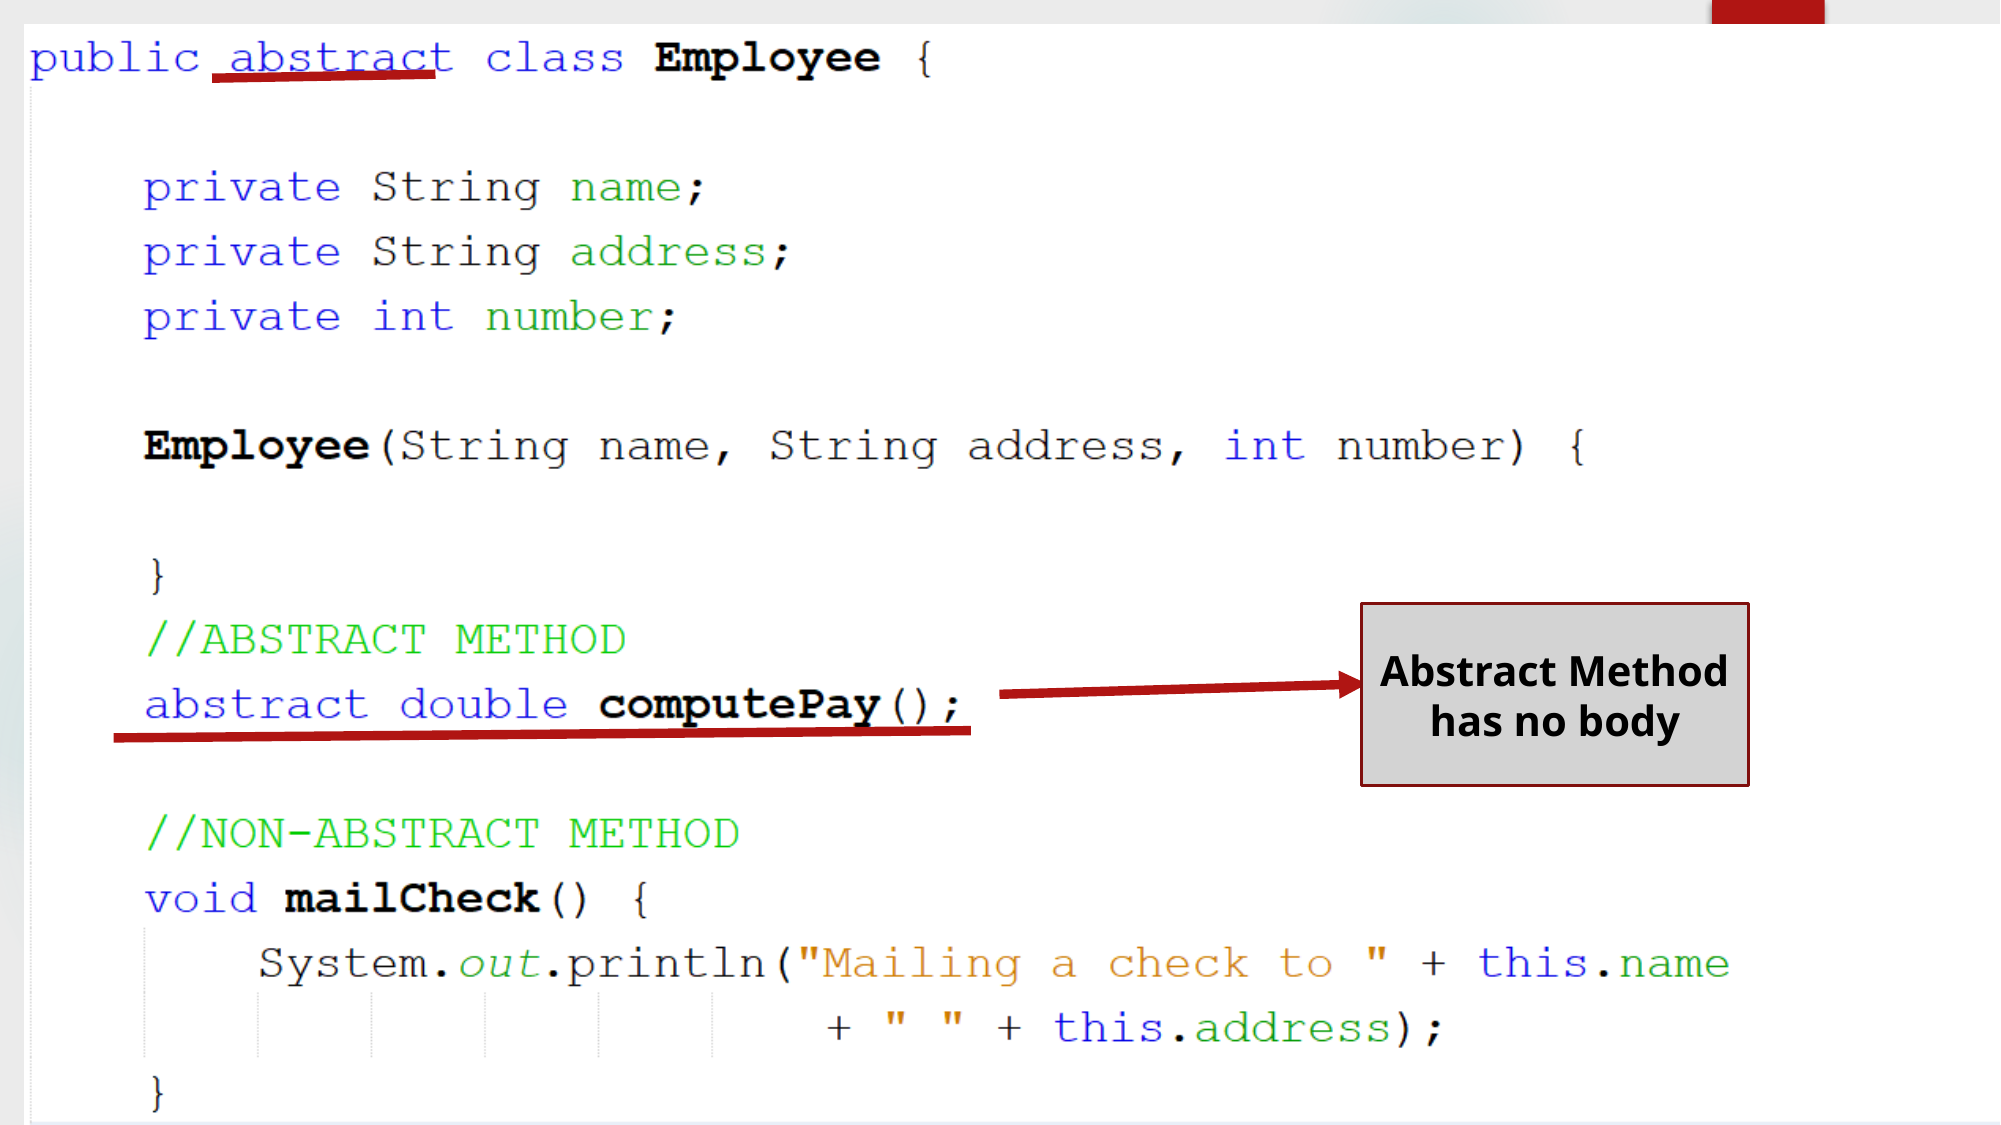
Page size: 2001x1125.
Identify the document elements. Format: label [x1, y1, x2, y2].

picture [0, 0, 2000, 1125]
text_box [999, 683, 1368, 695]
text_box [211, 73, 436, 79]
text_box [113, 730, 972, 739]
